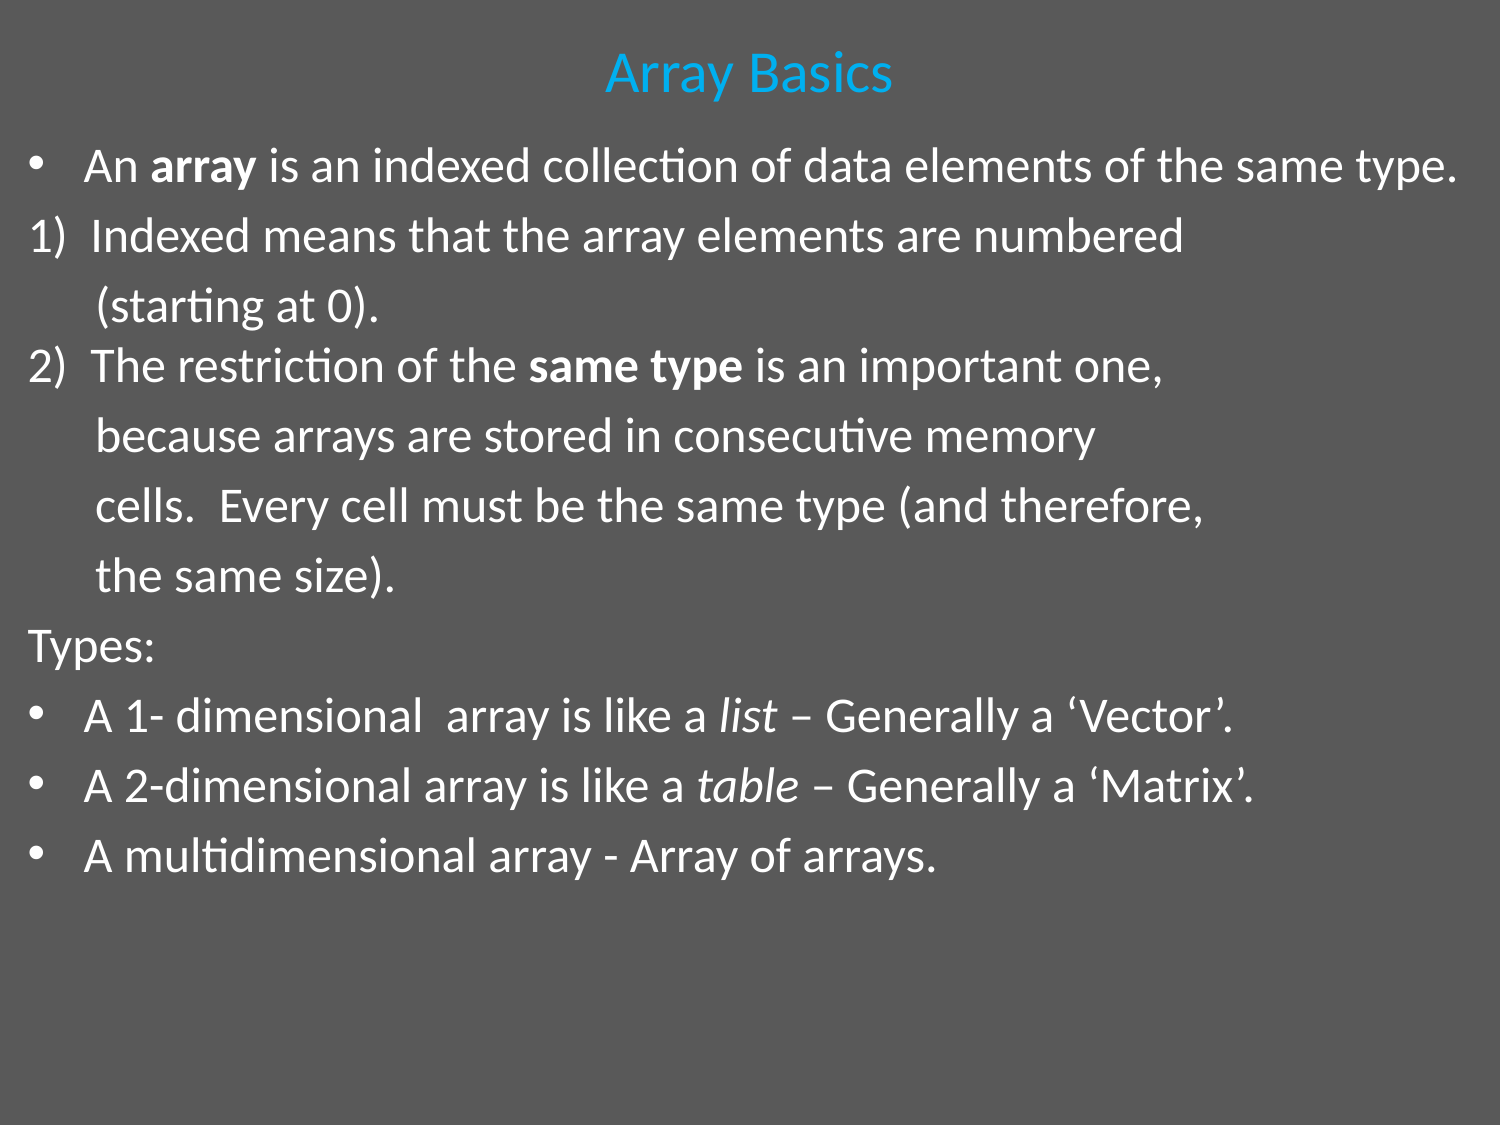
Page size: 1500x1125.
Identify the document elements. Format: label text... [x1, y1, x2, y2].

list An array is an indexed collection of data elements of the same type. 1) Indexed means that the array elements are numbered (starting at 0). 2) The restriction of the same type is an important one, because arrays are stored in consecutive memory cells. Every cell must be the same type (and therefore, the same size). Types: A 1- dimensional array is like a list – Generally a ‘Vector’. A 2-dimensional array is like a table – Generally a ‘Matrix’. A multidimensional array - Array of arrays. [12, 125, 1475, 1075]
title Array Basics [75, 24, 1425, 113]
